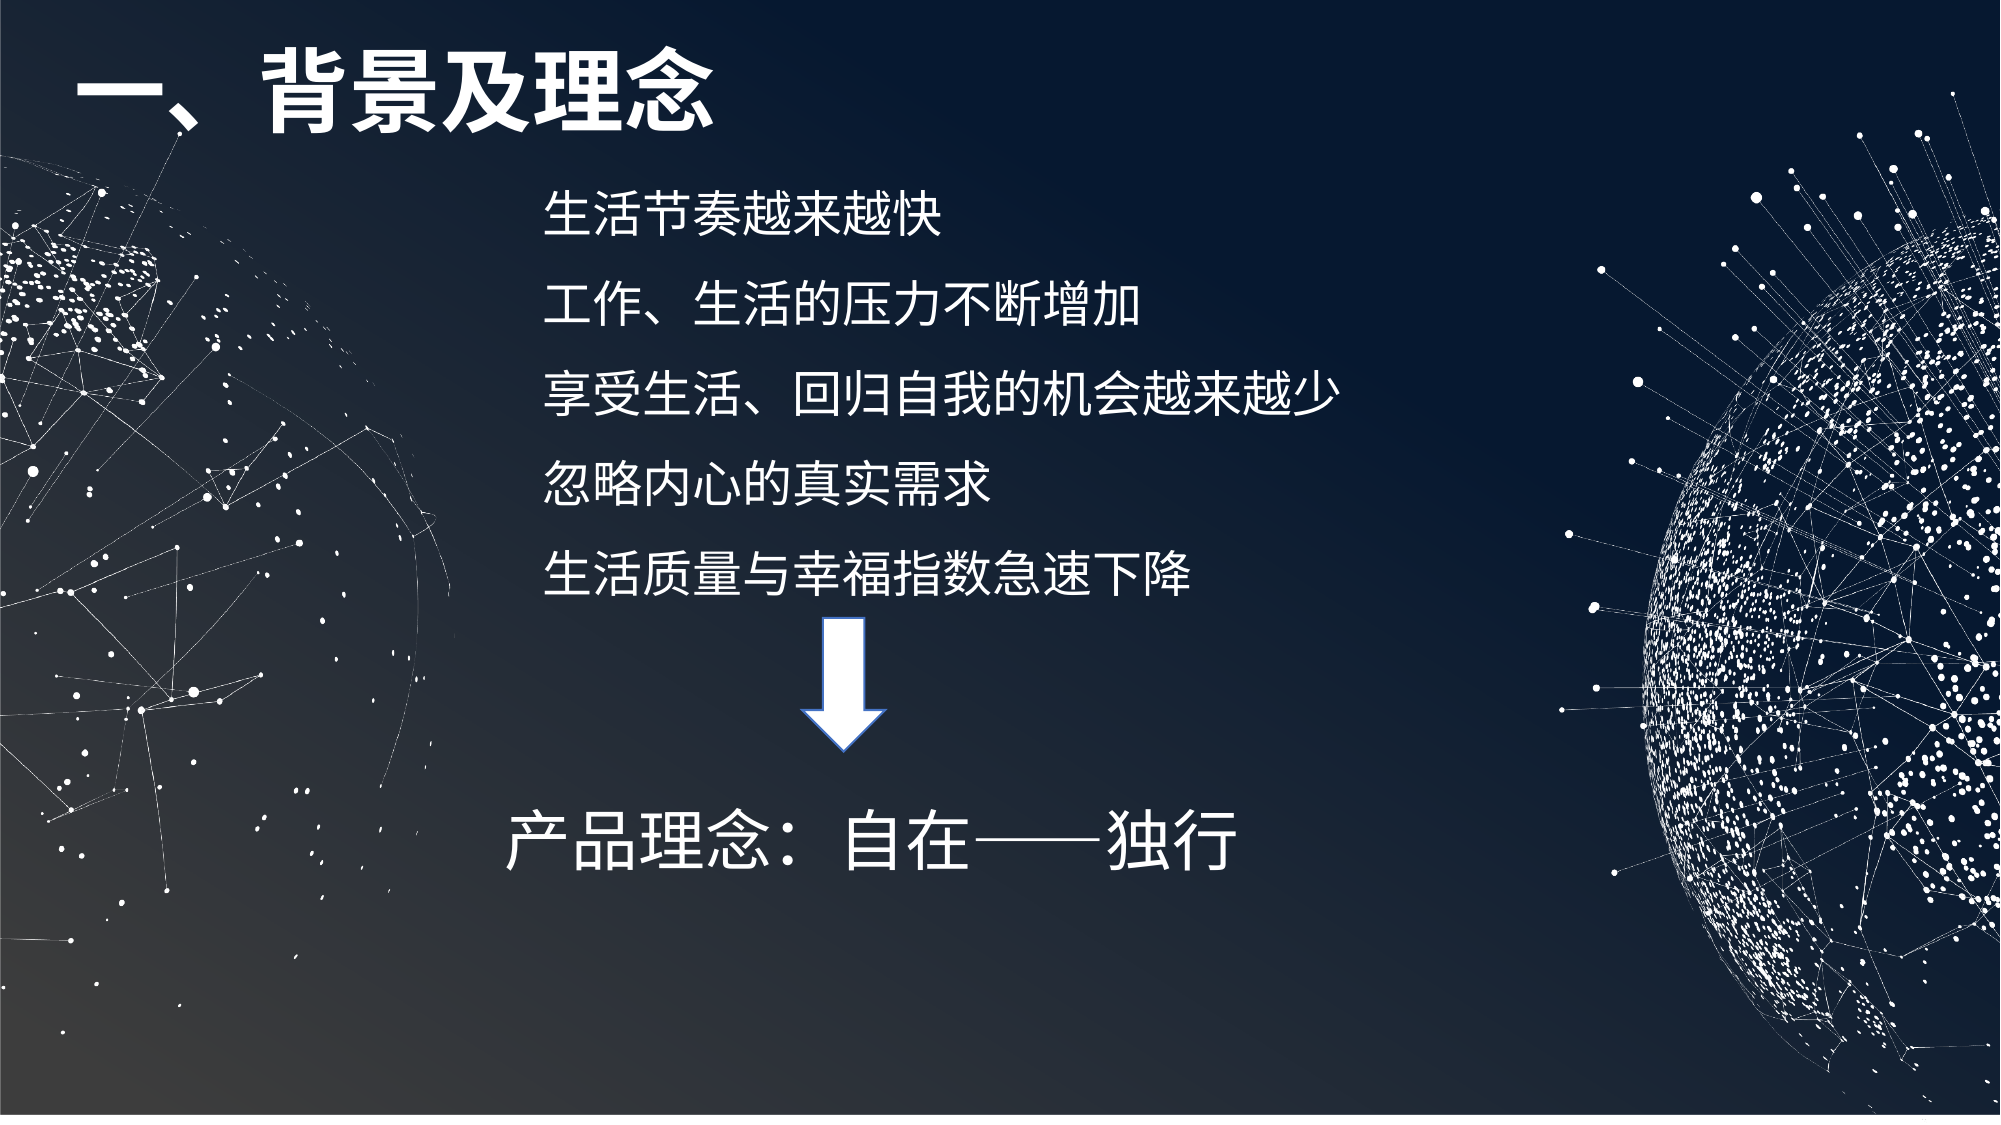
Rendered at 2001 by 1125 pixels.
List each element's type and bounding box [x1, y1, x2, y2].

text_box [0, 0, 2000, 1125]
